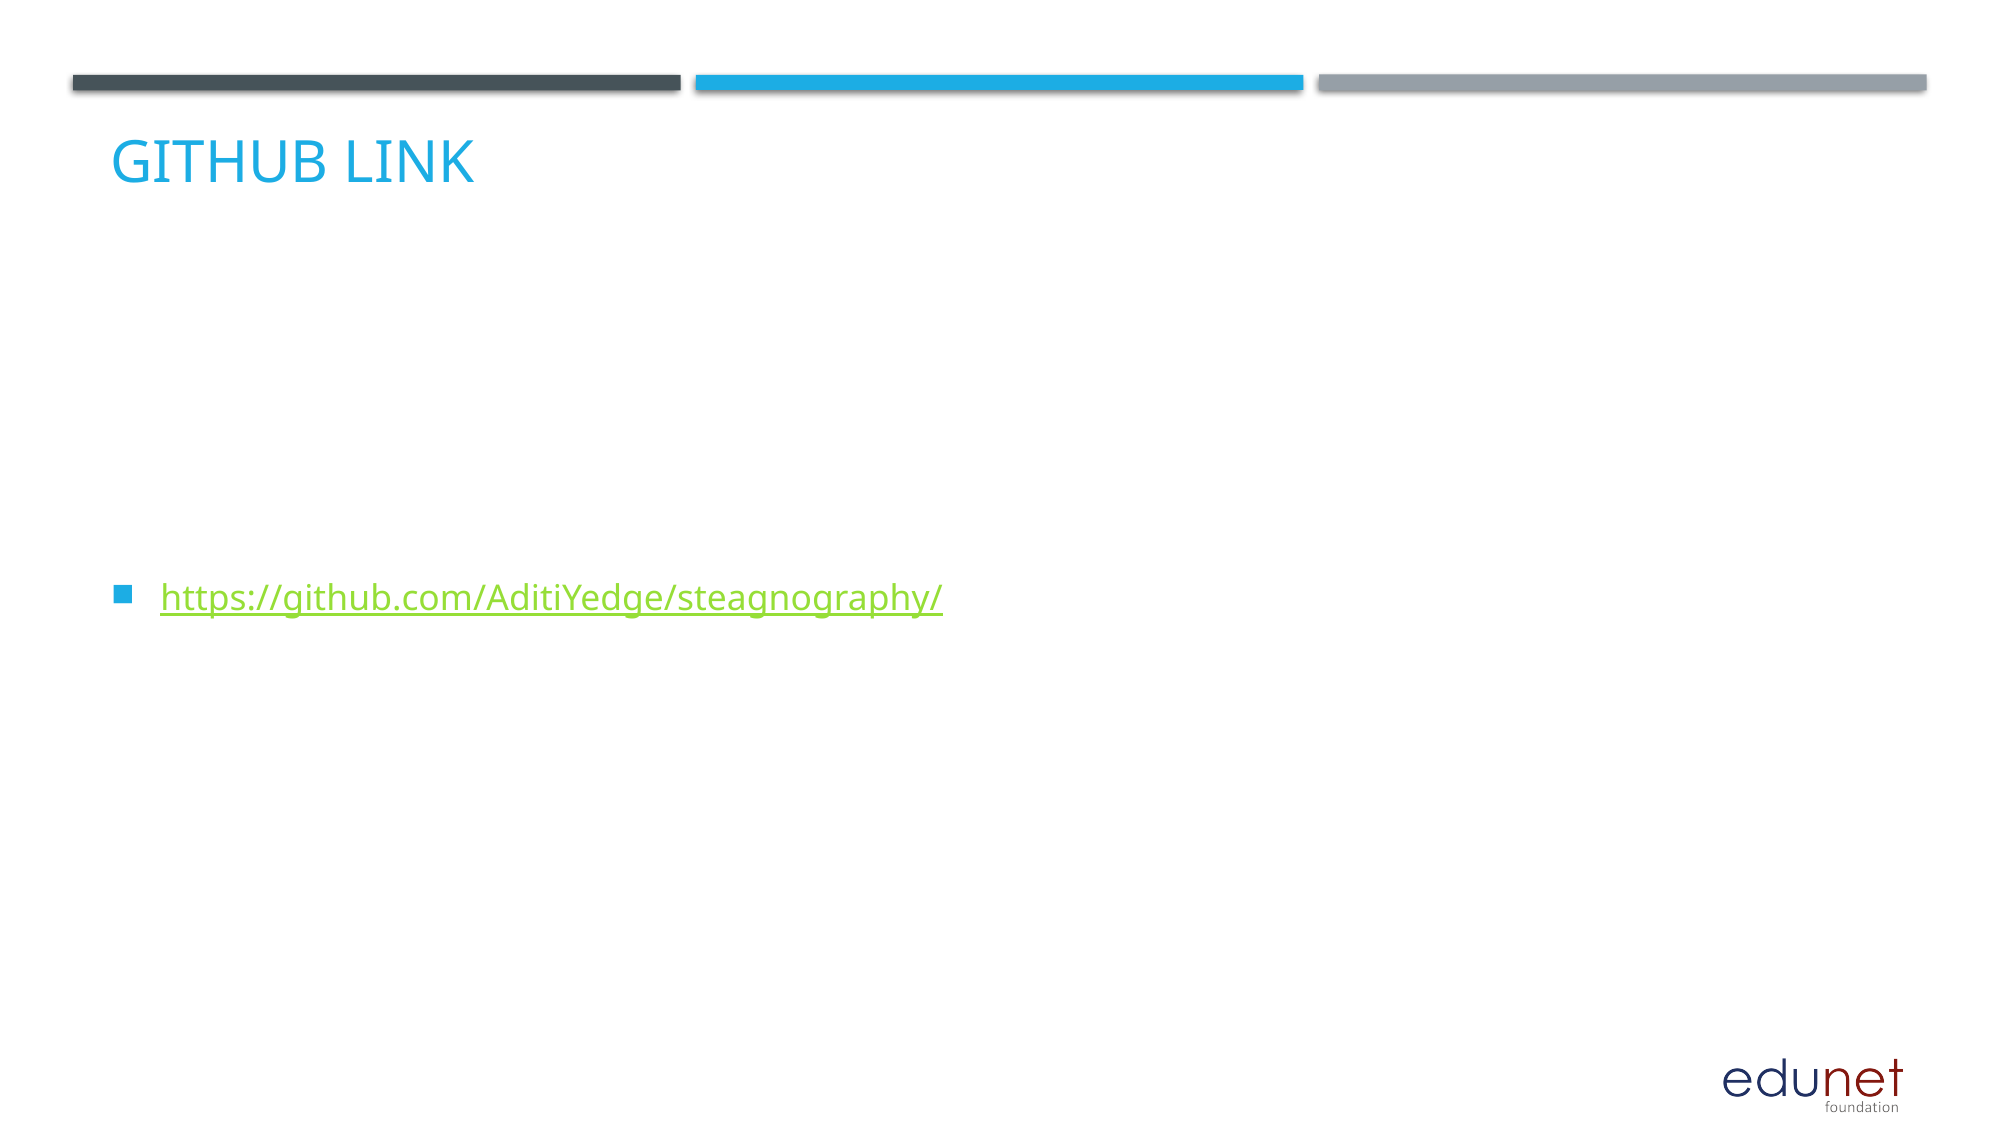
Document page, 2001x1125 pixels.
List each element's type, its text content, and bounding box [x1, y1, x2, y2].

title GitHub Link [95, 115, 1905, 203]
list https://github.com/AditiYedge/steagnography/ [95, 213, 1905, 981]
picture [1719, 1056, 1905, 1116]
